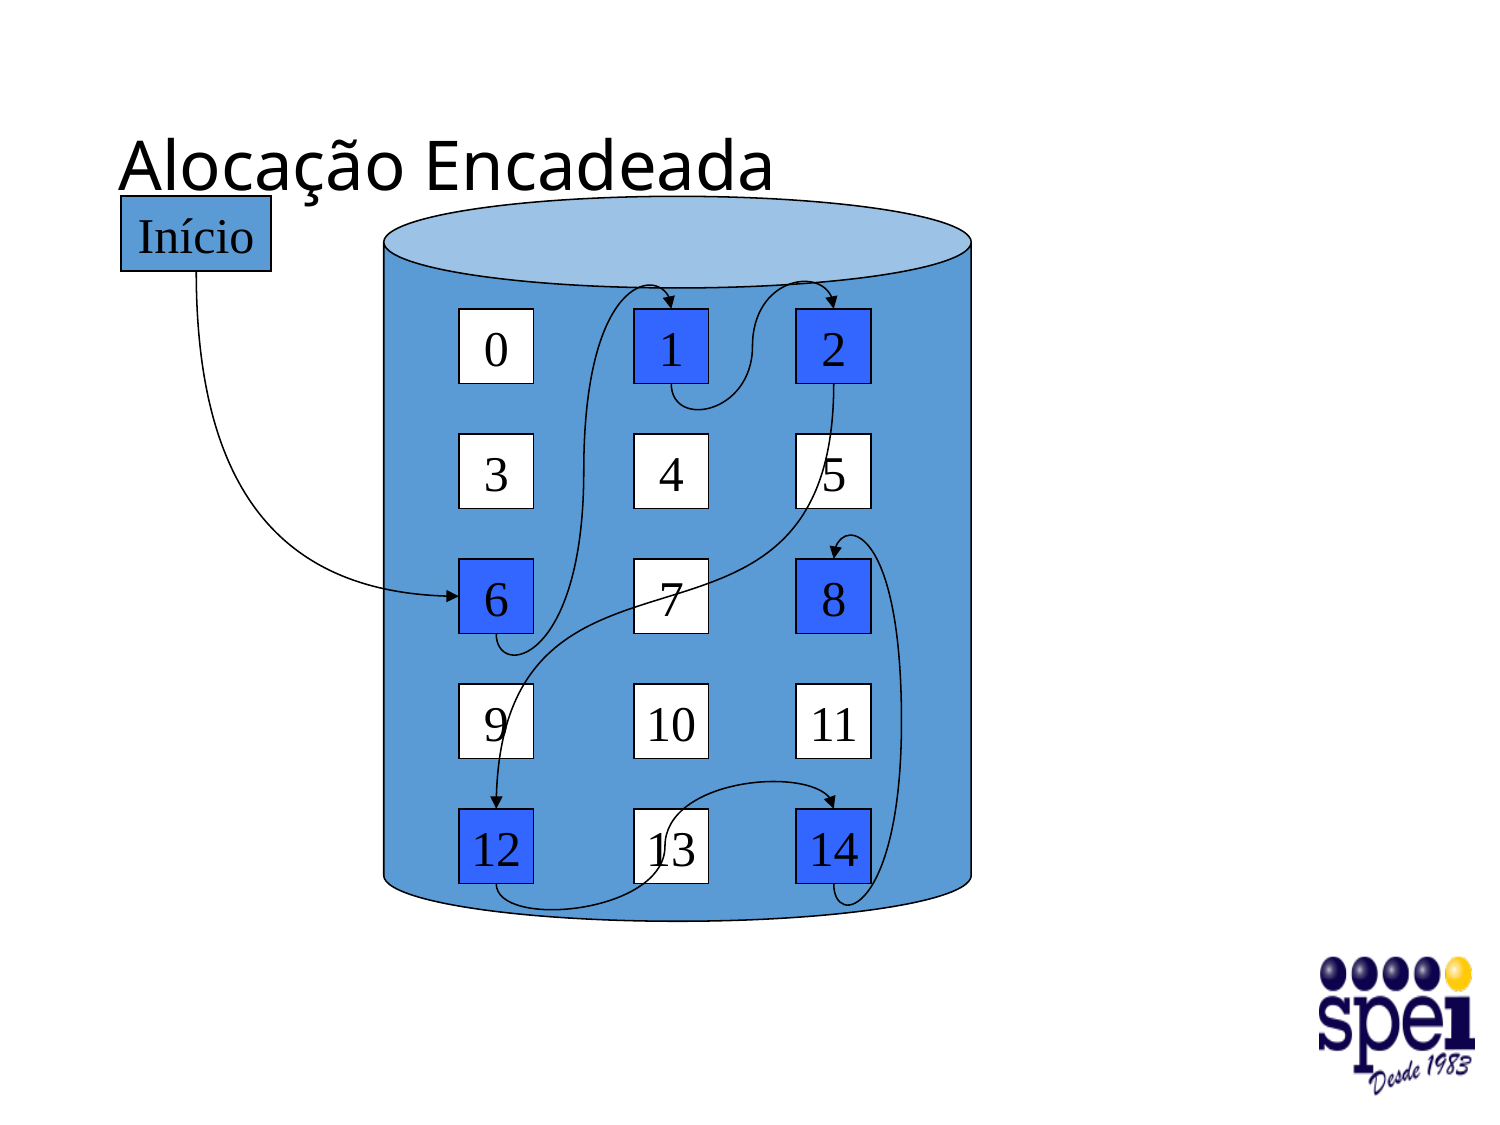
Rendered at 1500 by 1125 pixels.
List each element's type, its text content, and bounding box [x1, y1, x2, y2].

text_box 2 [796, 308, 872, 384]
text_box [452, 427, 878, 766]
text_box [383, 196, 972, 721]
text_box 14 [796, 808, 872, 884]
text_box 12 [458, 808, 534, 884]
picture [1319, 952, 1475, 1103]
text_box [421, 383, 714, 559]
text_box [165, 302, 491, 566]
text_box [703, 722, 972, 922]
text_box 1 [633, 308, 709, 383]
text_box 13 [703, 808, 709, 884]
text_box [714, 264, 790, 427]
title Alocação Encadeada [103, 59, 1397, 278]
text_box 0 [491, 308, 534, 383]
text_box Início [121, 196, 272, 272]
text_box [627, 677, 703, 1016]
text_box [383, 590, 627, 921]
